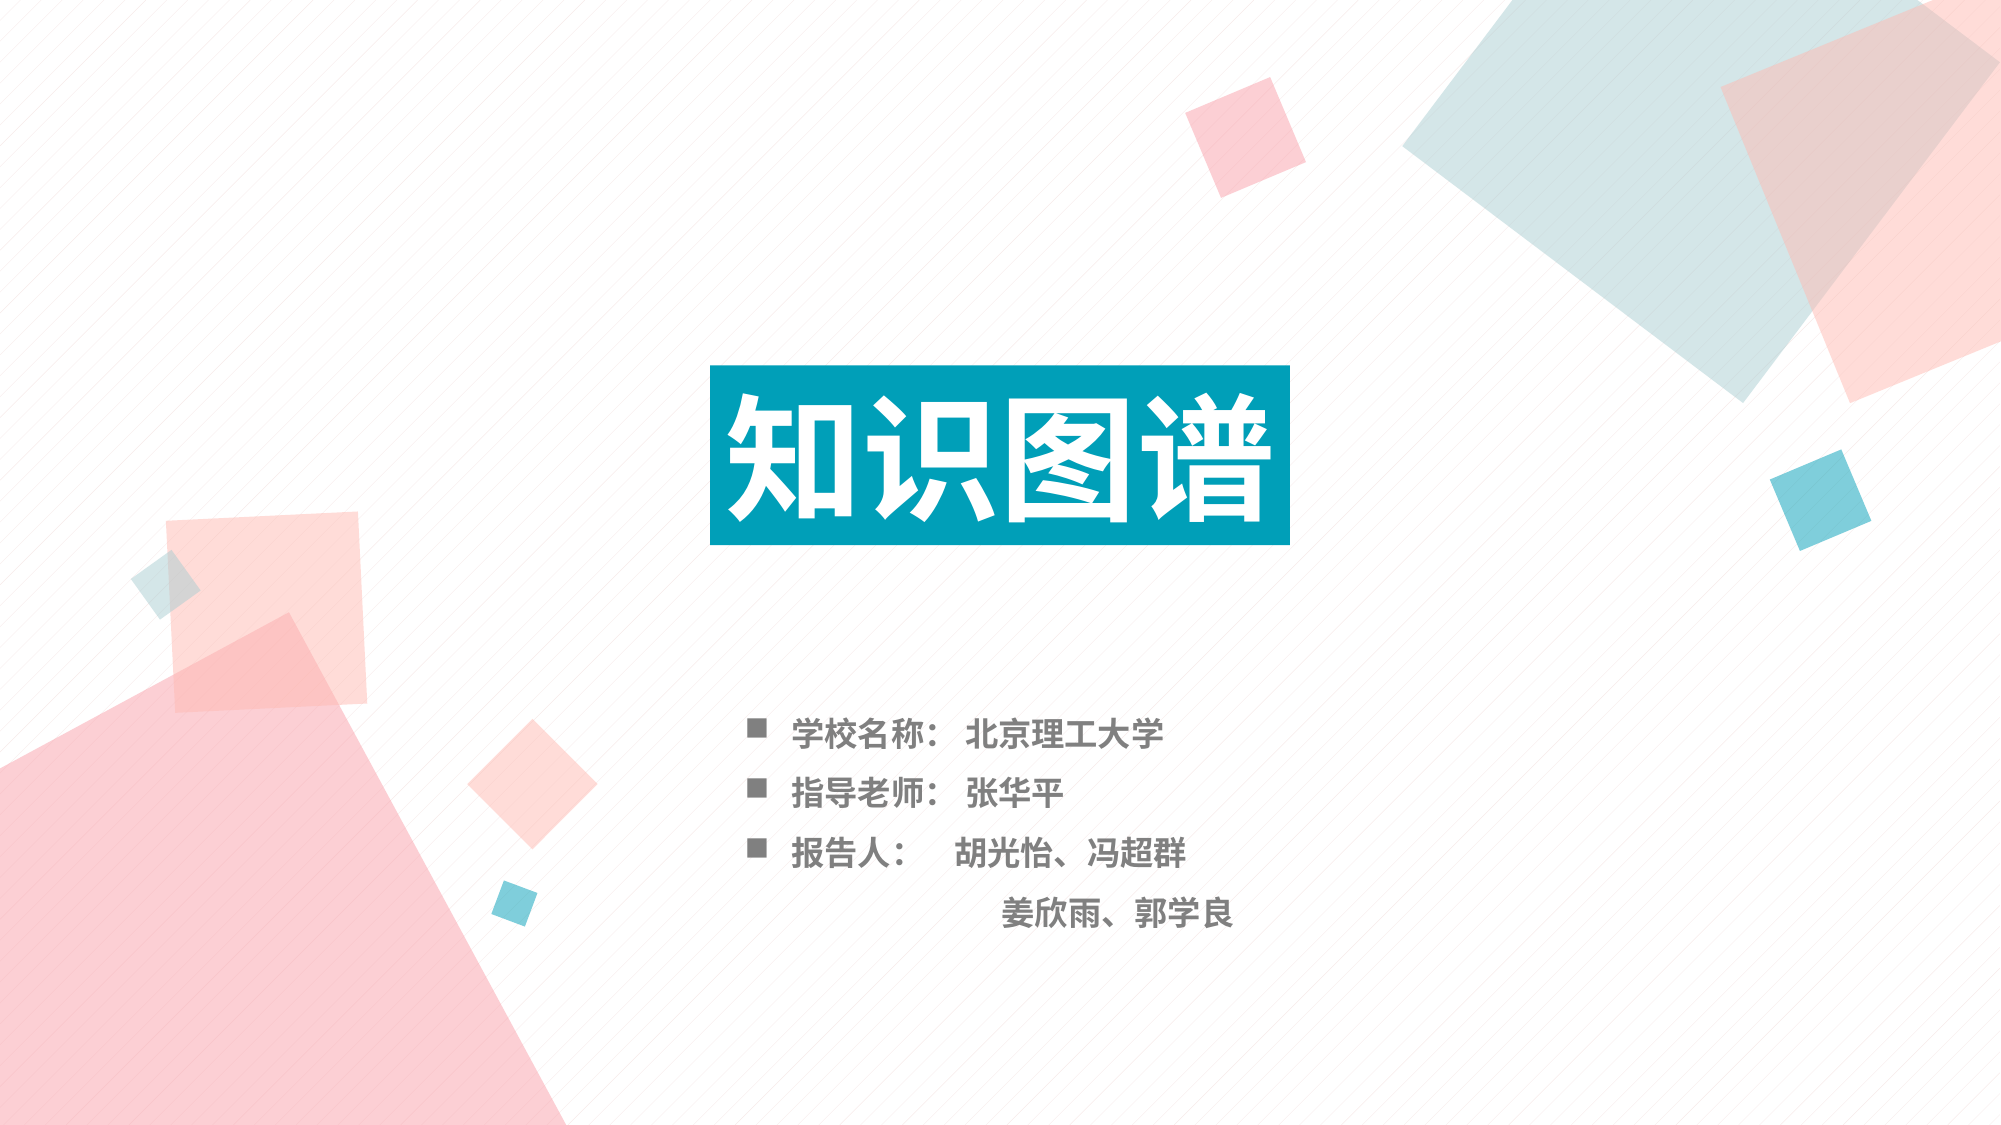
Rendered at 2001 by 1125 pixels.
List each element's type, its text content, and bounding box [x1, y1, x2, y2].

text_box 知识图谱 [710, 365, 1290, 546]
text_box 学校名称： 北京理工大学 指导老师： 张华平 报告人： 胡光怡、冯超群 姜欣雨、郭学良 [729, 685, 1271, 940]
